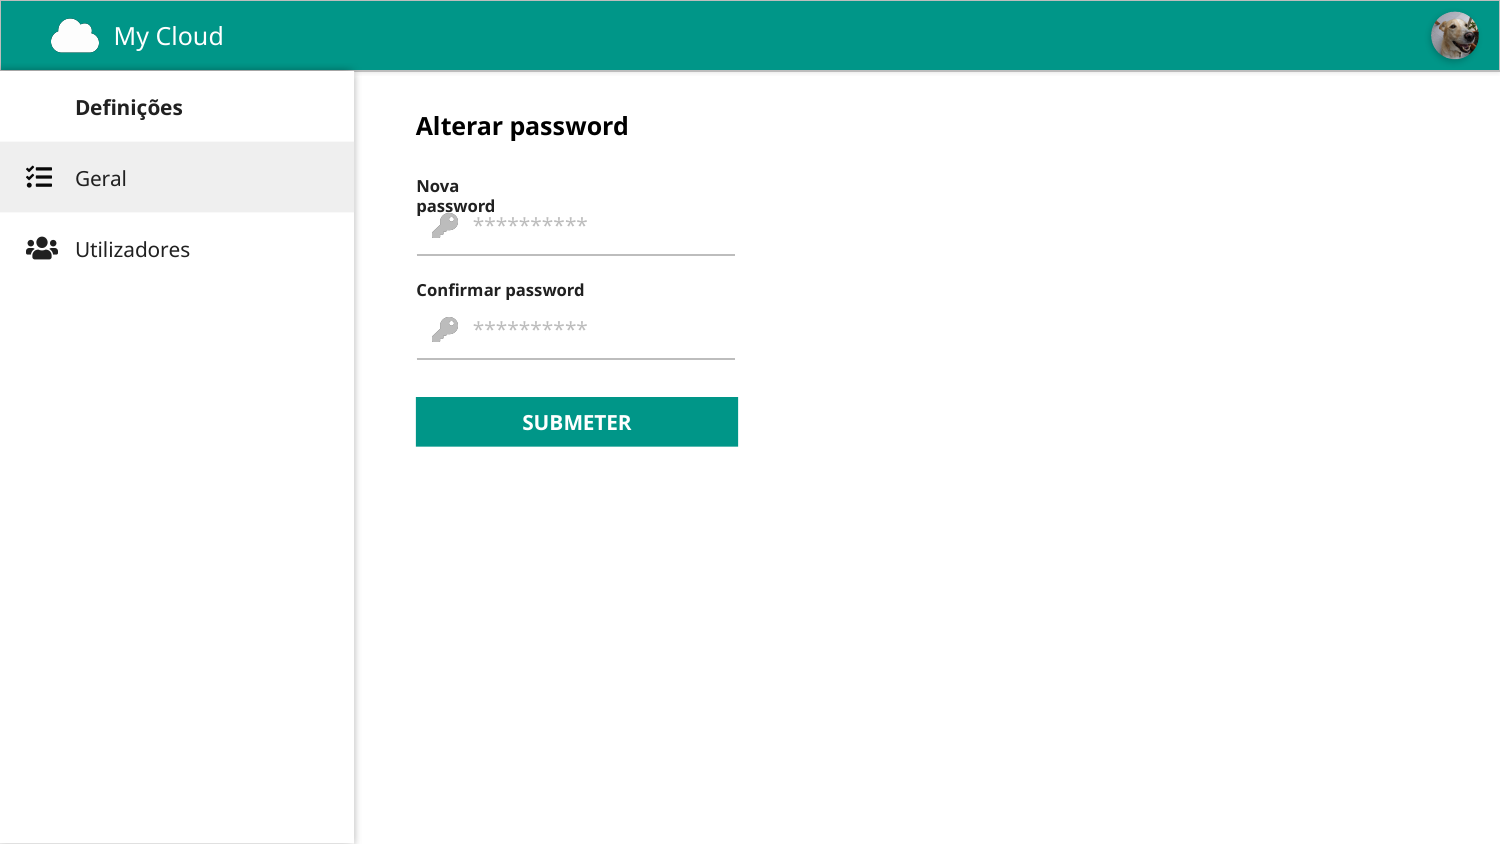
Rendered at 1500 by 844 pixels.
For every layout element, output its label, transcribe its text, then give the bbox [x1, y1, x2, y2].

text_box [0, 212, 355, 284]
picture [51, 16, 99, 55]
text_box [0, 141, 355, 211]
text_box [415, 110, 739, 360]
picture [1431, 11, 1479, 60]
text_box SUBMETER [415, 397, 739, 447]
